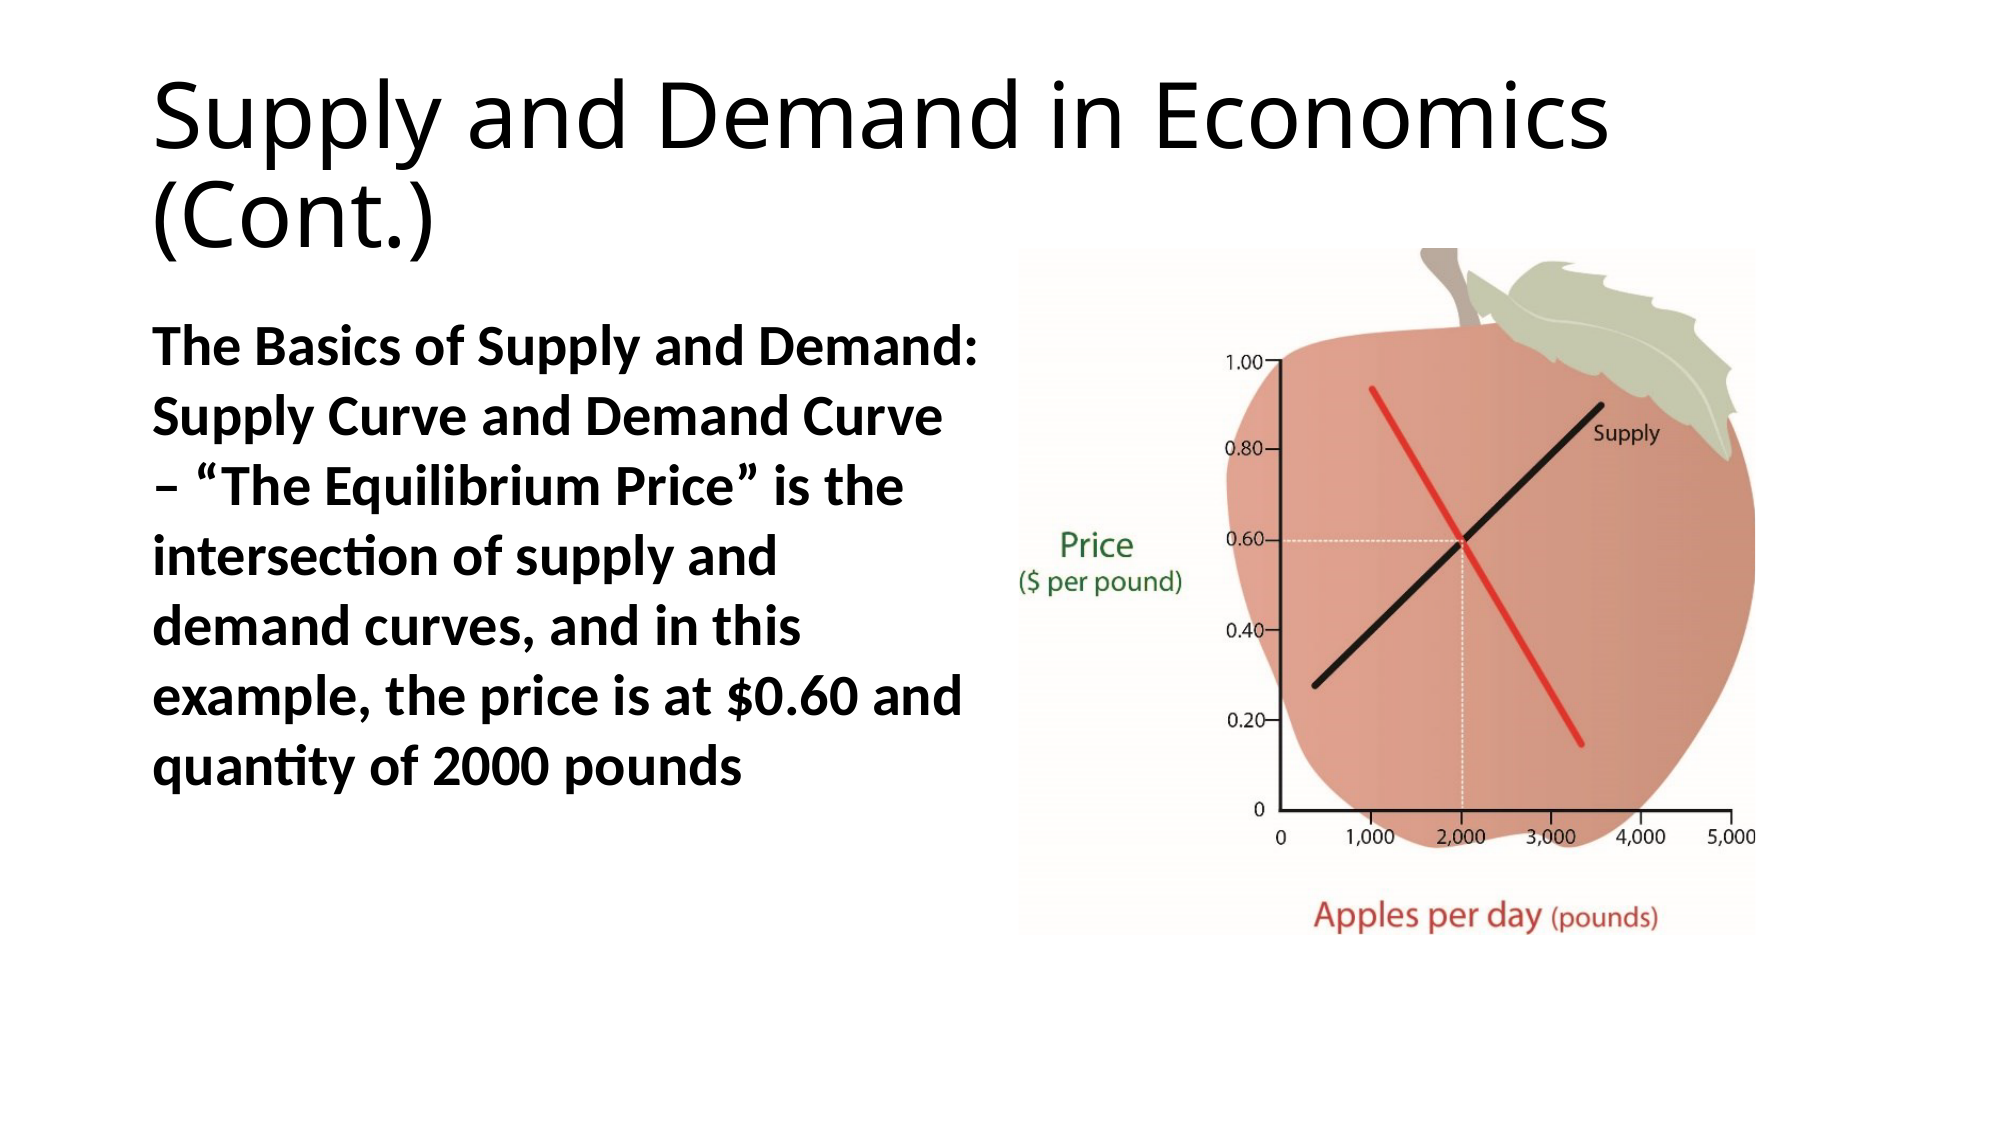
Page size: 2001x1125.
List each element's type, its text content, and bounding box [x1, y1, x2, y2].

list The Basics of Supply and Demand: Supply Curve and Demand Curve – “The Equilibrium Price” is the intersection of supply and demand curves, and in this example, the price is at $0.60 and quantity of 2000 pounds [137, 299, 1000, 1026]
picture [1018, 248, 1756, 935]
title Supply and Demand in Economics (Cont.) [137, 59, 1863, 278]
